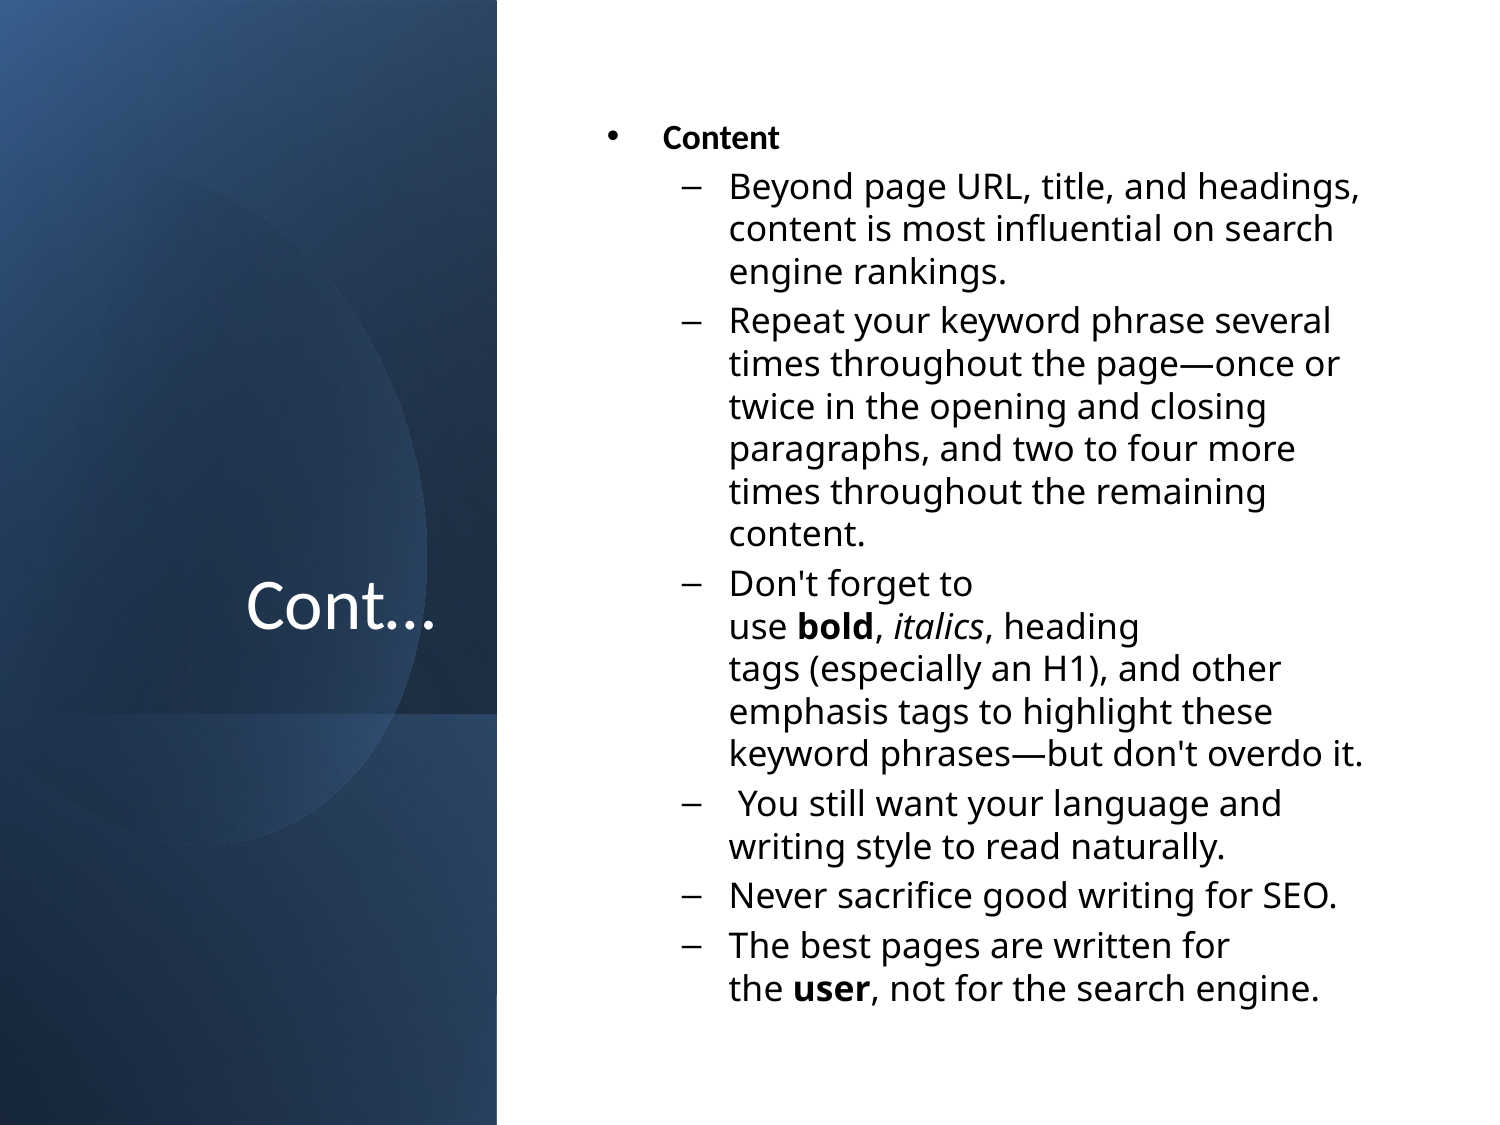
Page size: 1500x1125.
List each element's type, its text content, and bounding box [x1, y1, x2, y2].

text_box [0, 0, 499, 1125]
list Content Beyond page URL, title, and headings, content is most influential on search engine rankings. Repeat your keyword phrase several times throughout the page—once or twice in the opening and closing paragraphs, and two to four more times throughout the remaining content. Don't forget to use bold, italics, heading tags (especially an H1), and other emphasis tags to highlight these keyword phrases—but don't overdo it. You still want your language and writing style to read naturally. Never sacrifice good writing for SEO. The best pages are written for the user, not for the search engine. [591, 106, 1399, 1017]
title Cont… [57, 96, 452, 652]
text_box [499, 0, 1500, 1125]
